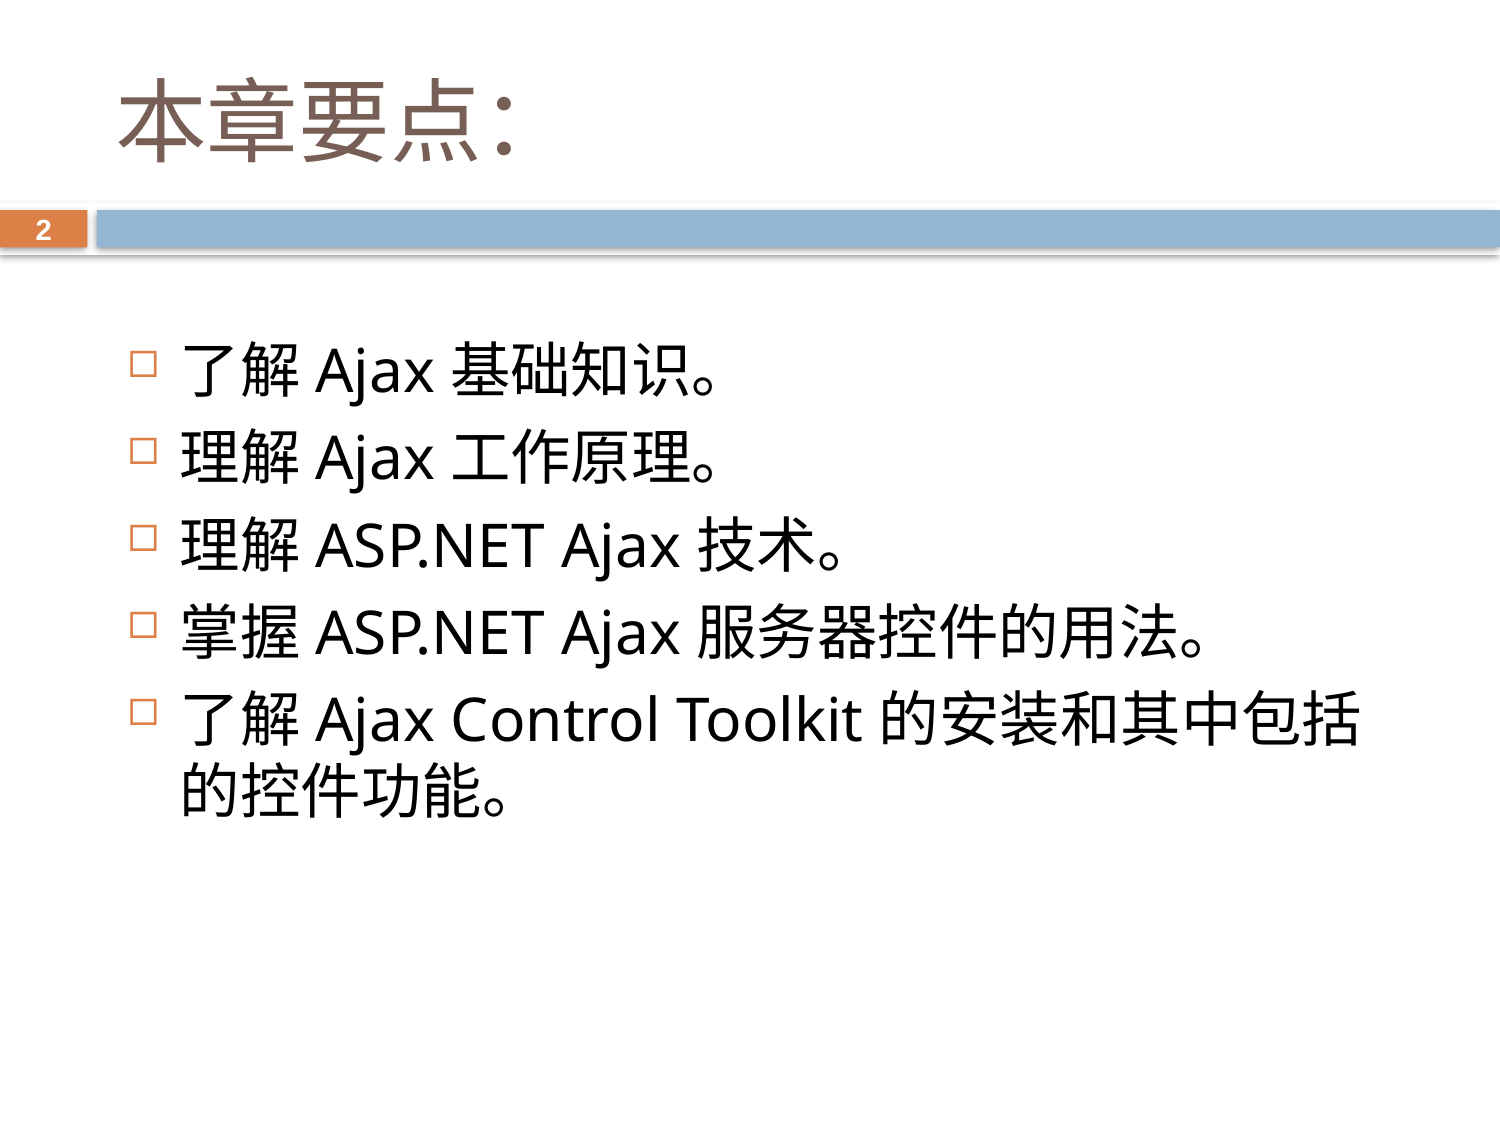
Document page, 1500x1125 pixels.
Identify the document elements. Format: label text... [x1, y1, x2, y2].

list 了解Ajax基础知识。 理解Ajax工作原理。 理解ASP.NET Ajax技术。 掌握ASP.NET Ajax服务器控件的用法。 了解Ajax Control Toolkit的安装和其中包括的控件功能。 [112, 324, 1412, 1000]
title 本章要点： [100, 37, 1438, 200]
slide_number 2 [0, 208, 88, 249]
